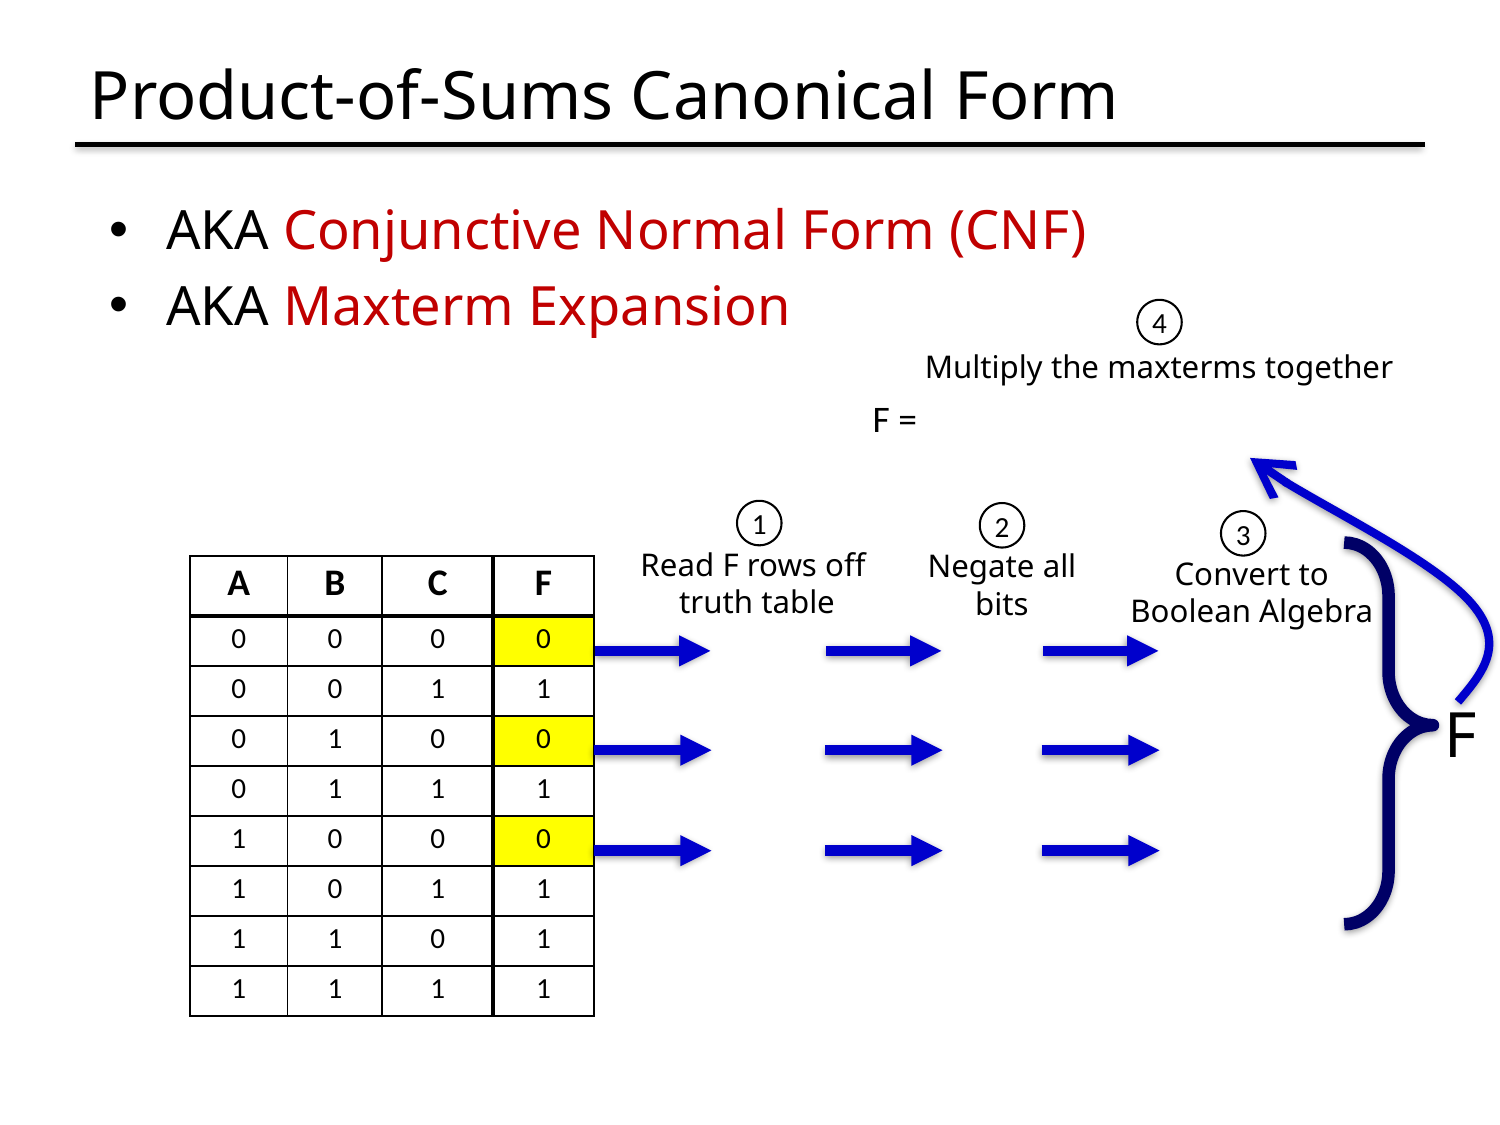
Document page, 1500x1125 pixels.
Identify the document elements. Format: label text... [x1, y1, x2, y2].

table_cell 0 [191, 618, 287, 665]
table_cell 0 [288, 618, 381, 665]
text_box F [1429, 687, 1493, 778]
table_cell 0 [383, 618, 491, 665]
table_cell 1 [383, 667, 491, 715]
table_cell 1 [191, 967, 287, 1015]
table_cell 0 [191, 767, 287, 815]
table_cell 0 [495, 618, 593, 665]
title Product-of-Sums Canonical Form [75, 45, 1425, 145]
table_cell 1 [288, 767, 381, 815]
table_cell 0 [191, 667, 287, 715]
text_box [1343, 633, 1429, 927]
text_box Read F rows off truth table [625, 537, 881, 628]
table_cell 1 [288, 967, 381, 1015]
table_cell 1 [495, 667, 593, 715]
text_box 3 [1220, 511, 1266, 556]
table_cell 1 [495, 967, 593, 1015]
text_box 4 [1137, 299, 1182, 345]
text_box Convert to Boolean Algebra [1115, 546, 1389, 637]
table_cell 0 [383, 917, 491, 965]
table_cell 0 [288, 667, 381, 715]
table_cell 1 [383, 867, 491, 915]
table_cell 1 [495, 917, 593, 965]
text_box [1250, 457, 1492, 704]
table_cell 1 [495, 867, 593, 915]
table_header F [495, 557, 593, 614]
table_cell 0 [383, 817, 491, 865]
table_header B [288, 557, 381, 614]
table_cell 1 [191, 917, 287, 965]
table_cell 0 [191, 717, 287, 765]
table_cell 0 [288, 817, 381, 865]
text_box F = [857, 387, 950, 448]
table_cell 1 [383, 967, 491, 1015]
table_cell 1 [191, 867, 287, 915]
table_header C [383, 557, 491, 614]
table_cell 0 [495, 717, 593, 765]
table_cell 1 [288, 717, 381, 765]
text_box Multiply the maxterms together [909, 340, 1410, 393]
table_cell 0 [288, 867, 381, 915]
table_cell 1 [383, 767, 491, 815]
text_box Negate all bits [912, 538, 1092, 629]
table_cell 1 [191, 817, 287, 865]
text_box 1 [737, 500, 782, 546]
text_box 2 [979, 503, 1025, 548]
table_header A [191, 557, 287, 614]
table_cell 0 [495, 817, 593, 865]
table_cell 0 [383, 717, 491, 765]
table_cell 1 [288, 917, 381, 965]
table_cell 1 [495, 767, 593, 815]
list AKA Conjunctive Normal Form (CNF) AKA Maxterm Expansion [95, 188, 1500, 367]
